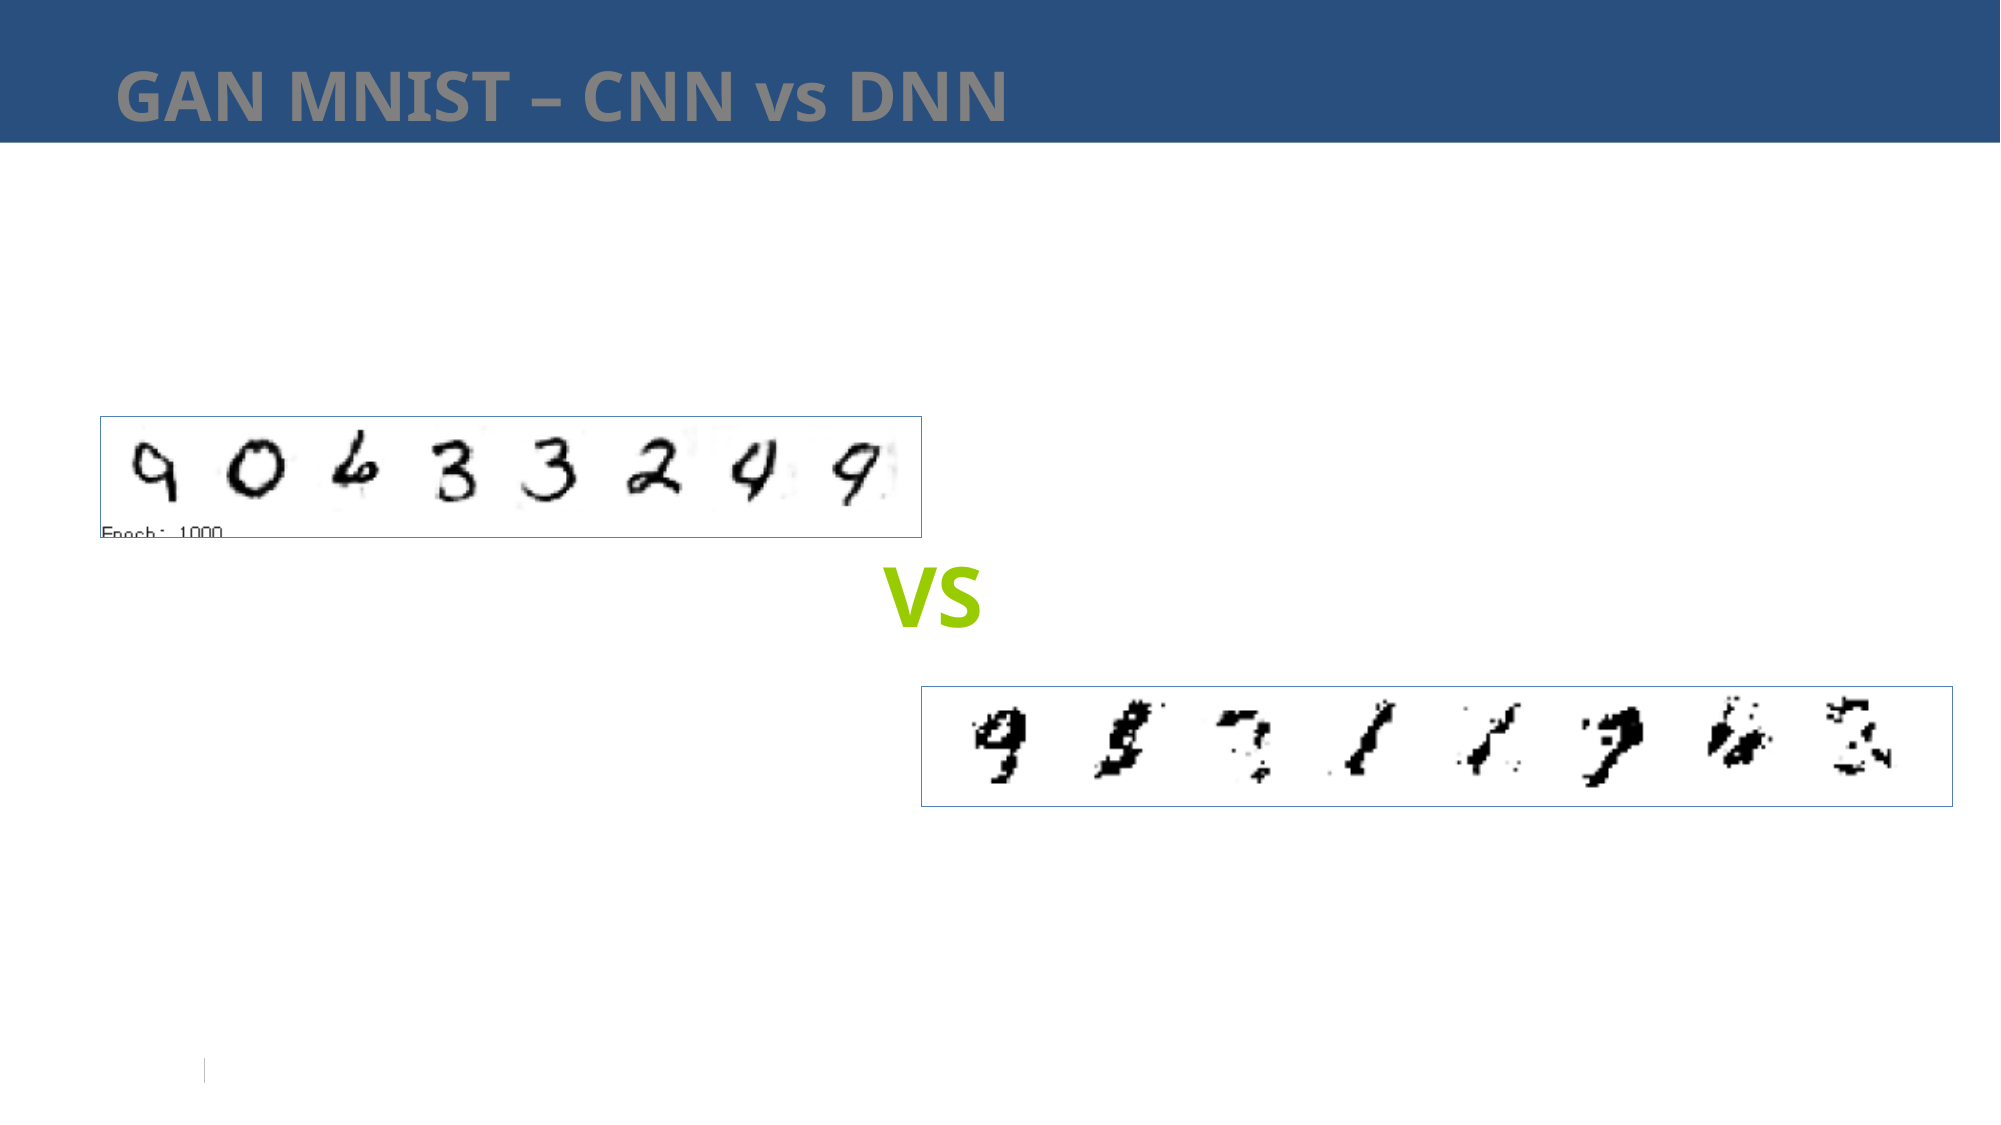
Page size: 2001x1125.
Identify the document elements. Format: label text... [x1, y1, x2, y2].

text_box VS [868, 537, 998, 652]
title GAN MNIST – CNN vs DNN [99, 44, 1900, 143]
picture [920, 686, 1953, 808]
picture [100, 416, 922, 538]
